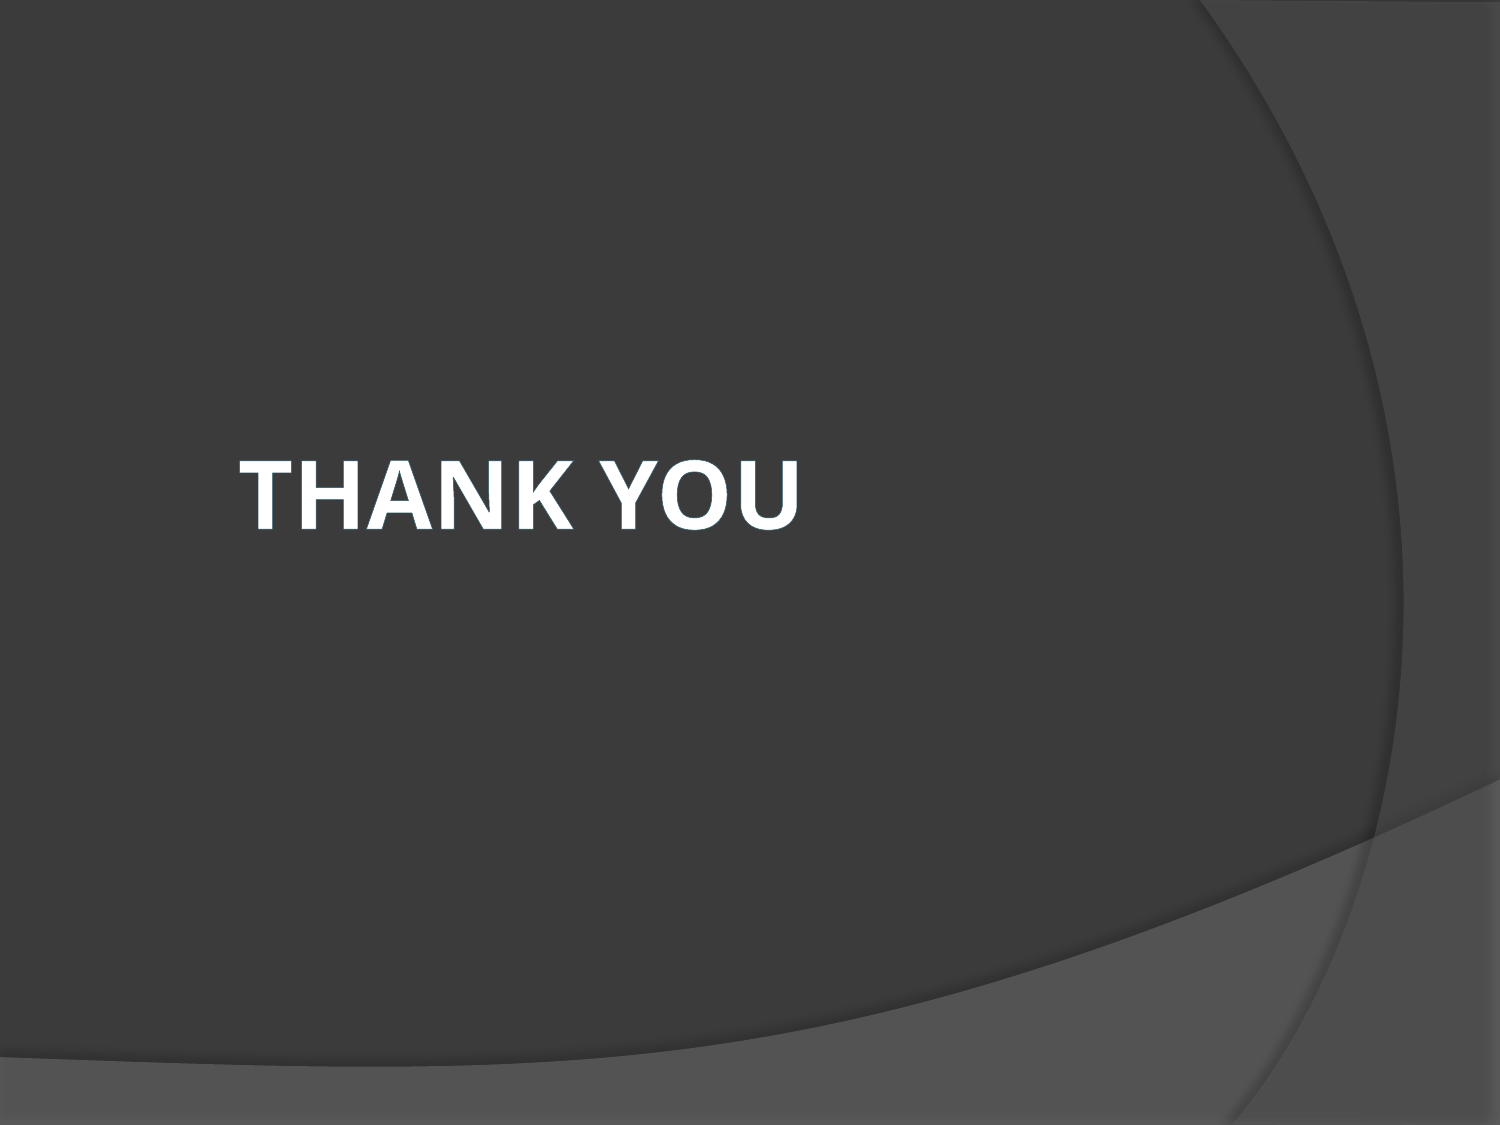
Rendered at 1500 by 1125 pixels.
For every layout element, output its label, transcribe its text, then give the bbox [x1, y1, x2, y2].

title THANK YOU [230, 397, 1456, 585]
